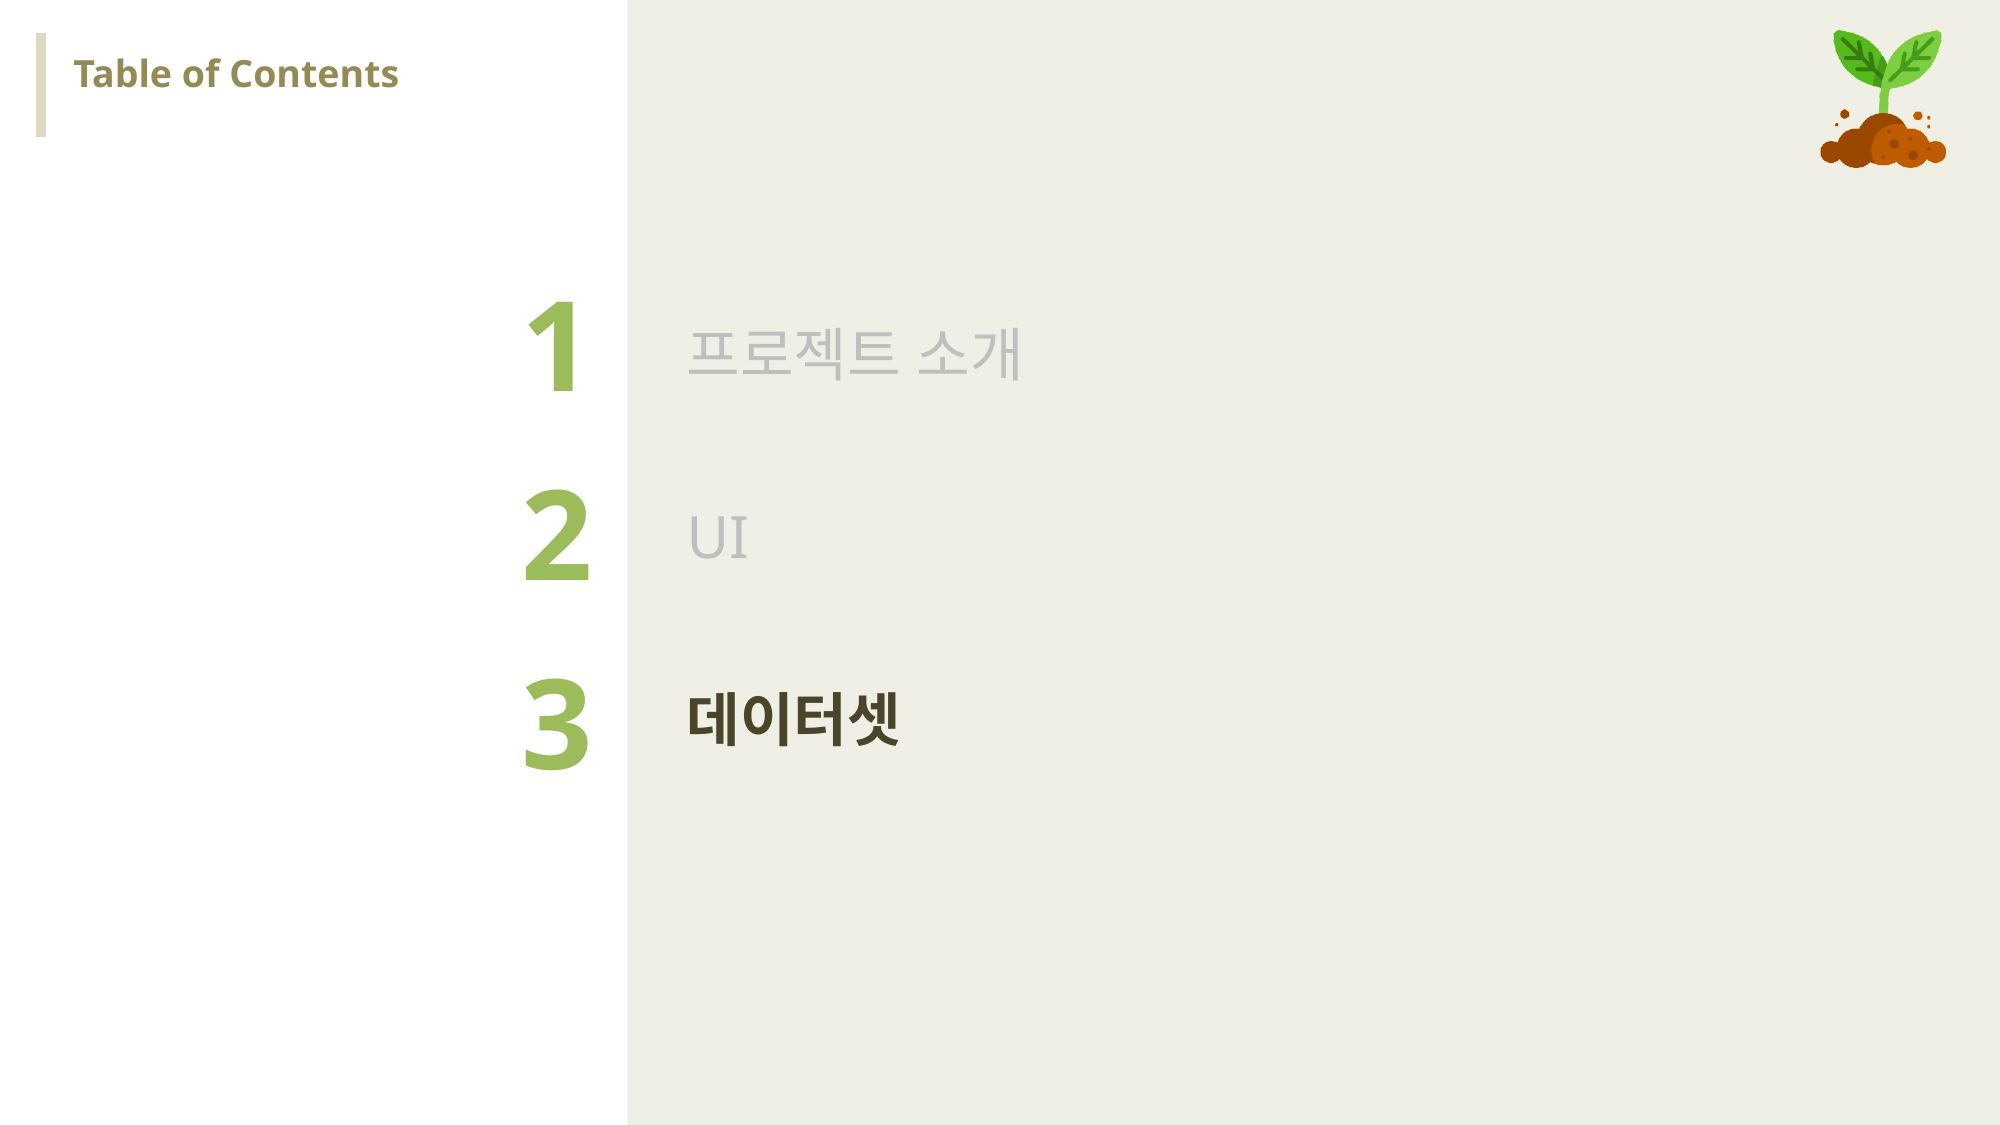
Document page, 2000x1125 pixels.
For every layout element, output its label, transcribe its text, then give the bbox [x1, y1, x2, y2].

text_box 3 [506, 636, 608, 802]
picture [1814, 30, 1952, 168]
text_box 프로젝트 소개 [672, 310, 1244, 396]
text_box 데이터셋 [672, 675, 1244, 761]
text_box Table of Contents [58, 42, 415, 103]
text_box 2 [506, 448, 608, 613]
text_box UI [672, 493, 1244, 578]
text_box 1 [506, 259, 608, 425]
text_box [625, 0, 2000, 1125]
